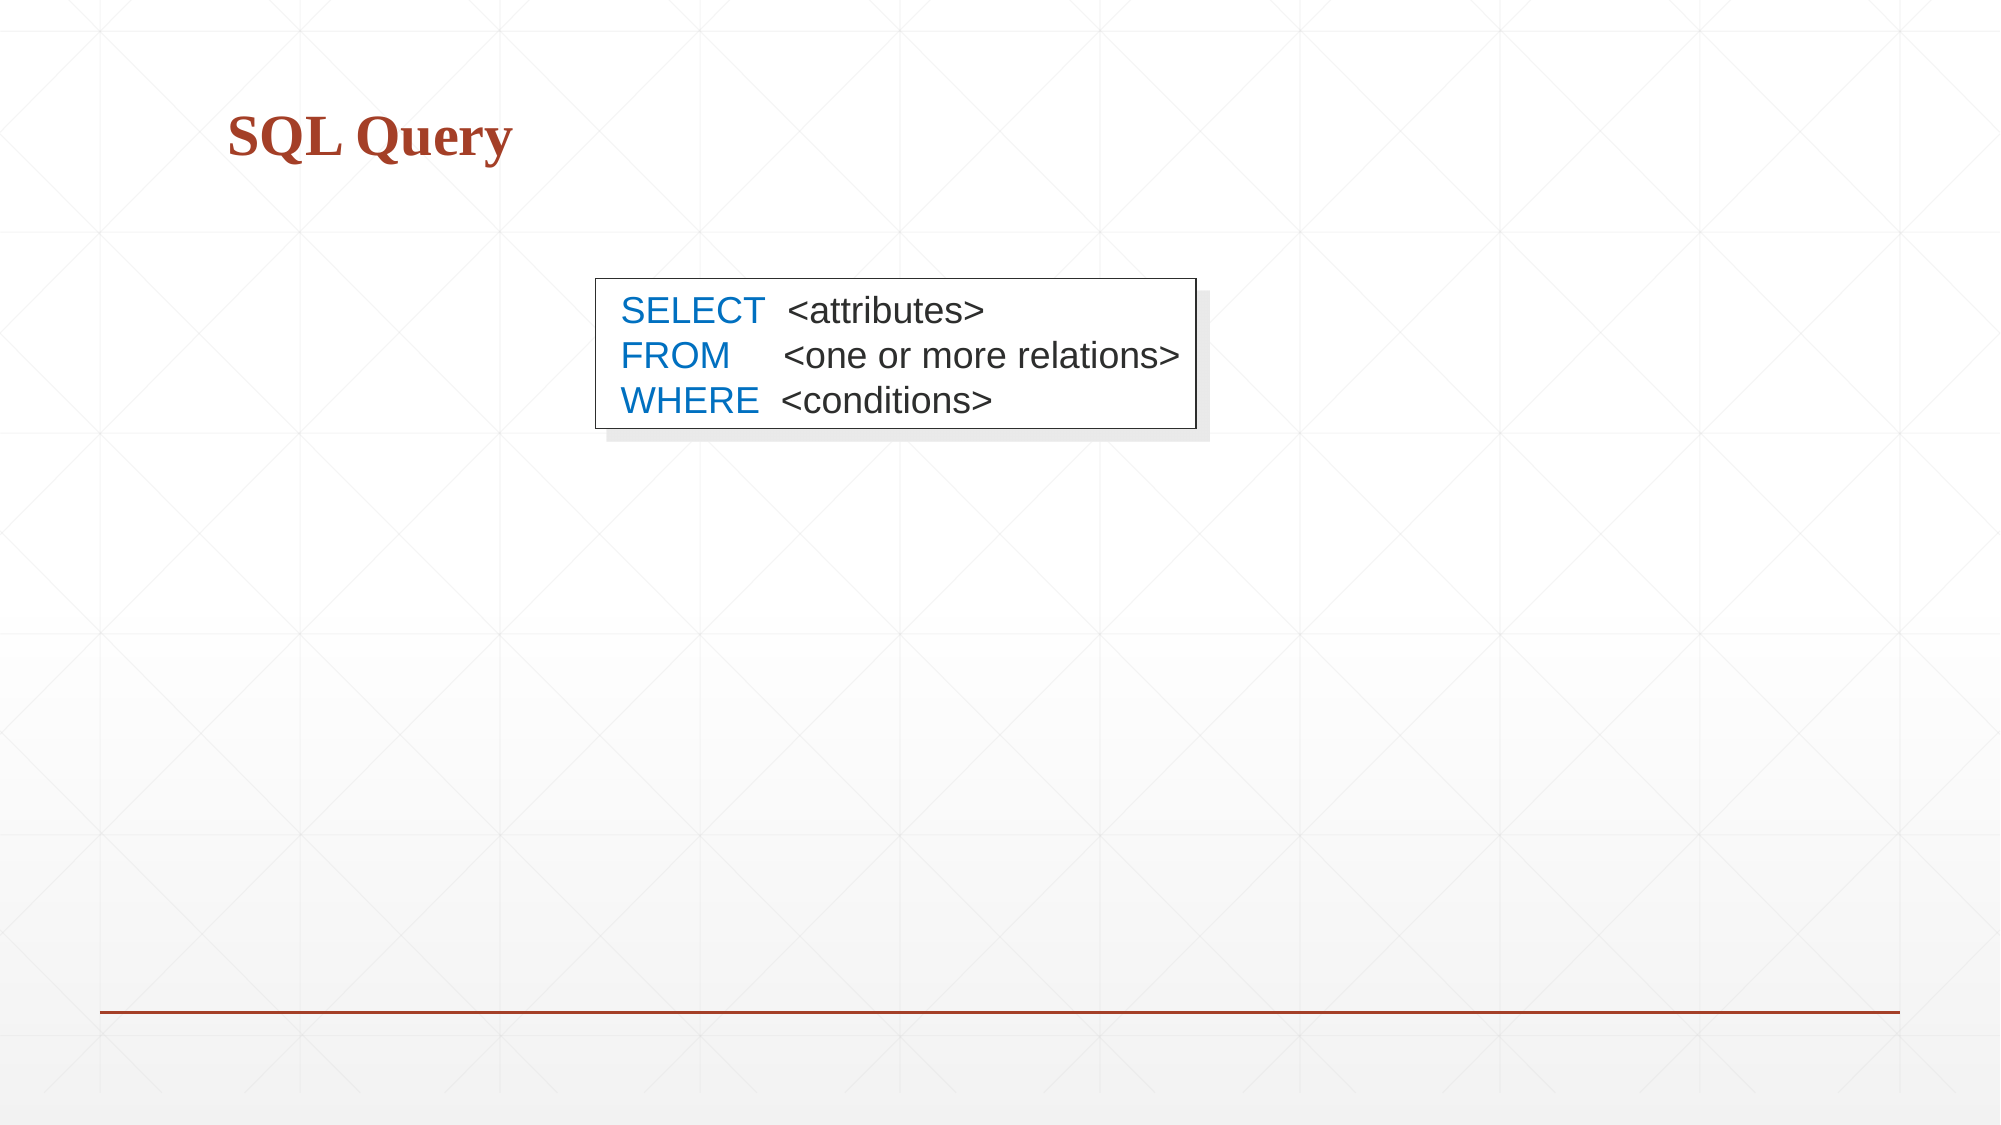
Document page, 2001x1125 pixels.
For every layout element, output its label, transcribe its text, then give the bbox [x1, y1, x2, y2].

title SQL Query [212, 82, 1788, 175]
text_box SELECT <attributes> FROM <one or more relations> WHERE <conditions> [595, 278, 1196, 429]
